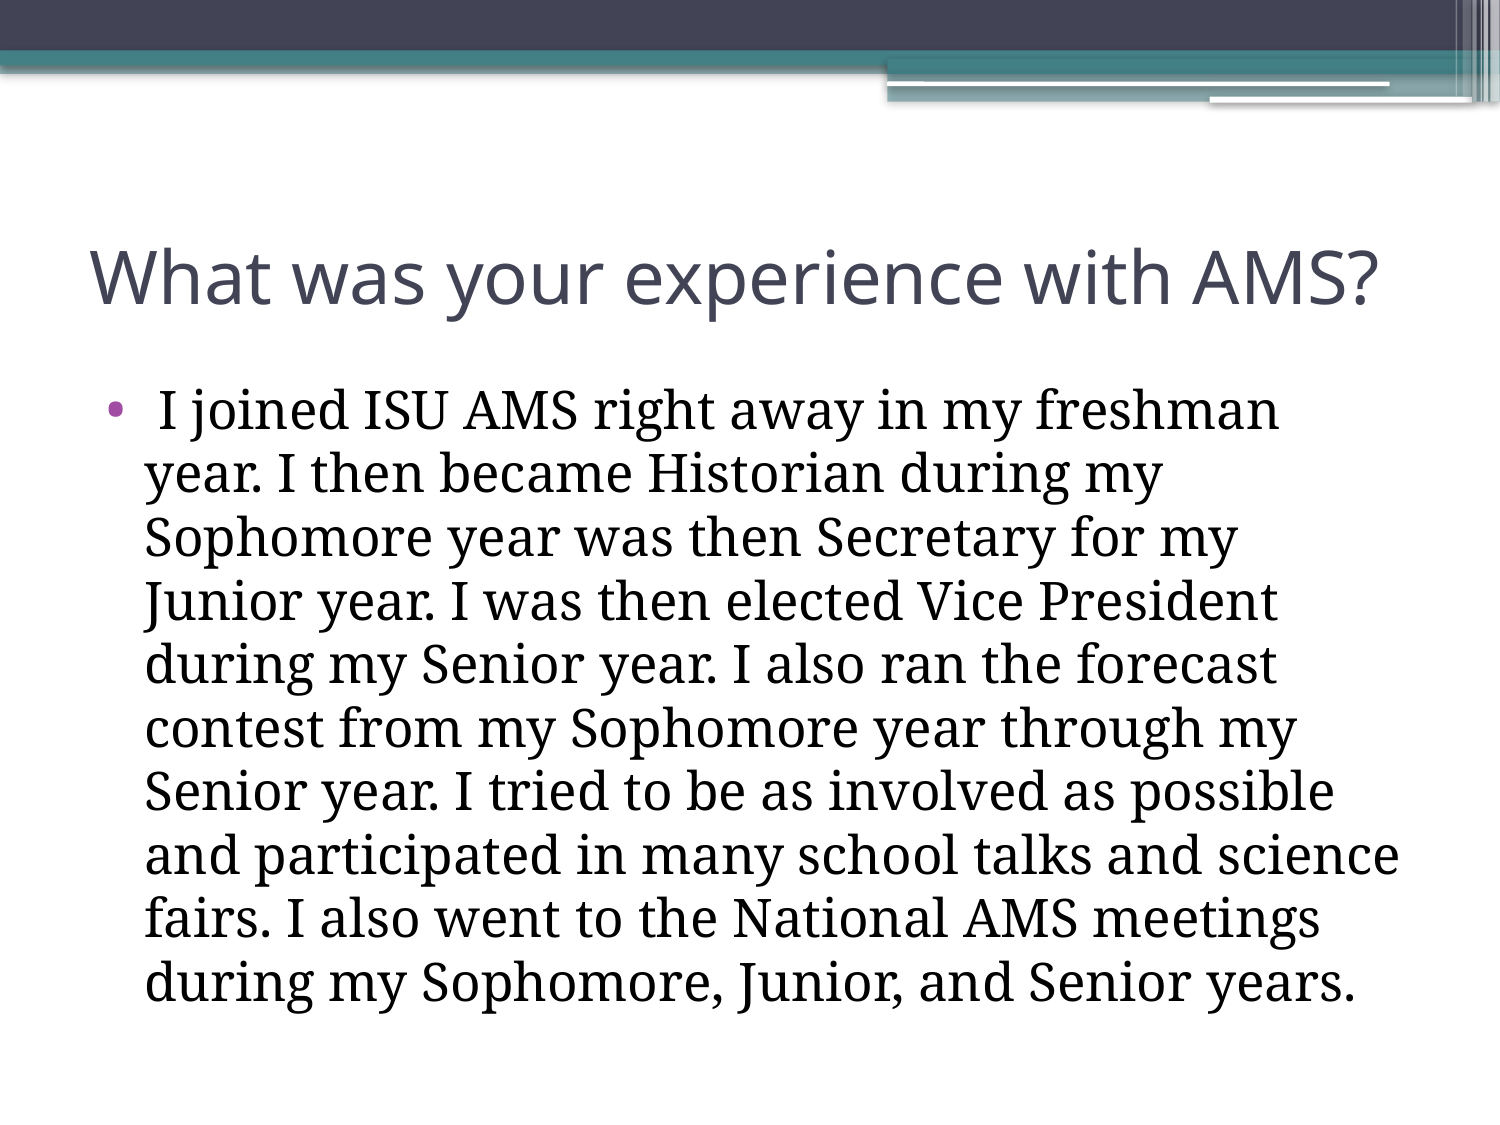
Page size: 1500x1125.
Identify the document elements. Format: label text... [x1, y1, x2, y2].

title What was your experience with AMS? [75, 187, 1425, 363]
list I joined ISU AMS right away in my freshman year. I then became Historian during my Sophomore year was then Secretary for my Junior year. I was then elected Vice President during my Senior year. I also ran the forecast contest from my Sophomore year through my Senior year. I tried to be as involved as possible and participated in many school talks and science fairs. I also went to the National AMS meetings during my Sophomore, Junior, and Senior years. [75, 368, 1425, 1079]
